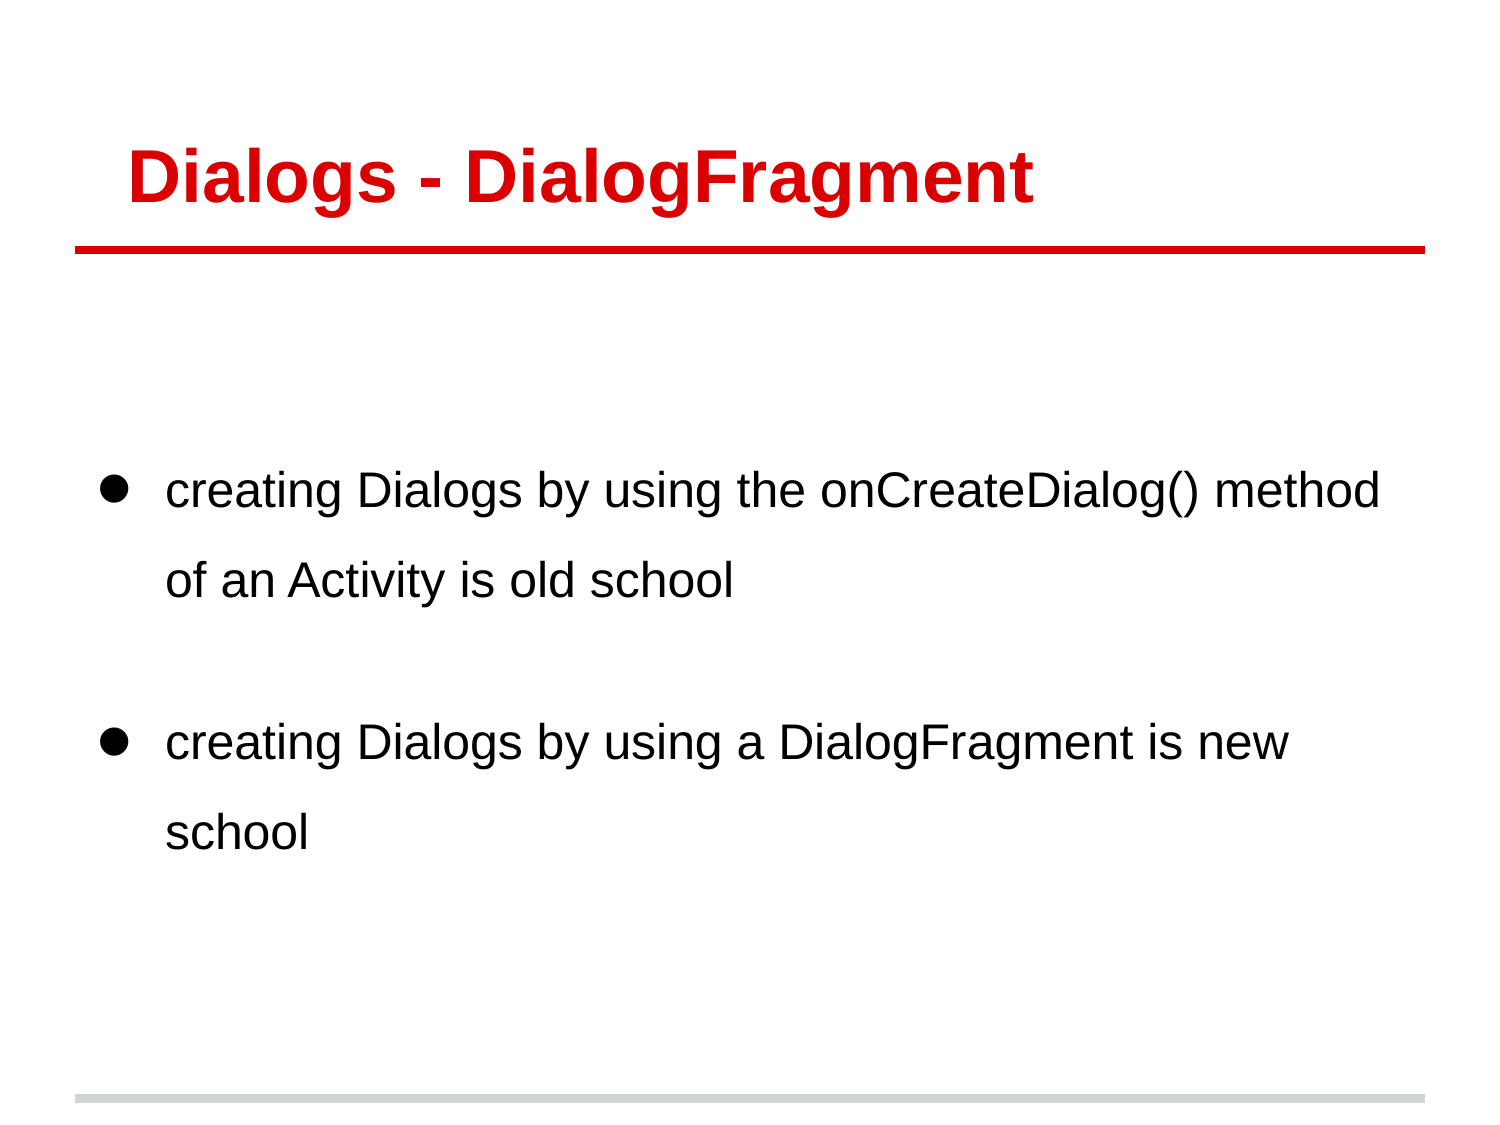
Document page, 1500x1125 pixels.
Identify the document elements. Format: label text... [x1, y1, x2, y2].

title Dialogs - DialogFragment [75, 45, 1425, 233]
list creating Dialogs by using the onCreateDialog() method of an Activity is old school creating Dialogs by using a DialogFragment is new school [75, 262, 1425, 1078]
